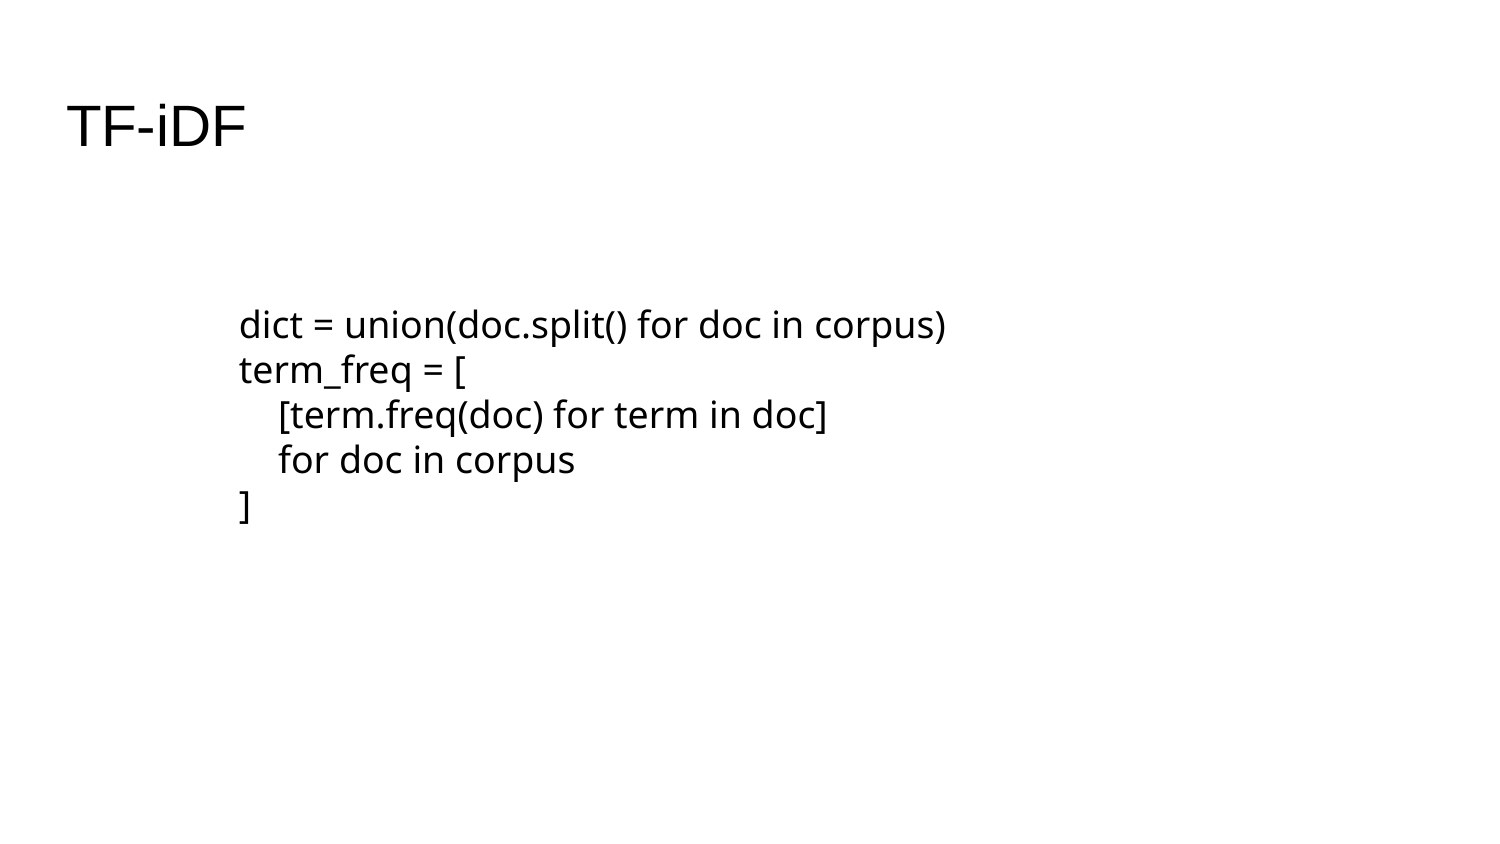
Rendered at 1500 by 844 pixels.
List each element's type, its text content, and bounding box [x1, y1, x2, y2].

title TF-iDF [51, 72, 1449, 167]
text_box dict = union(doc.split() for doc in corpus) term_freq = [ [term.freq(doc) for term in doc] for doc in corpus ] [224, 286, 1276, 558]
